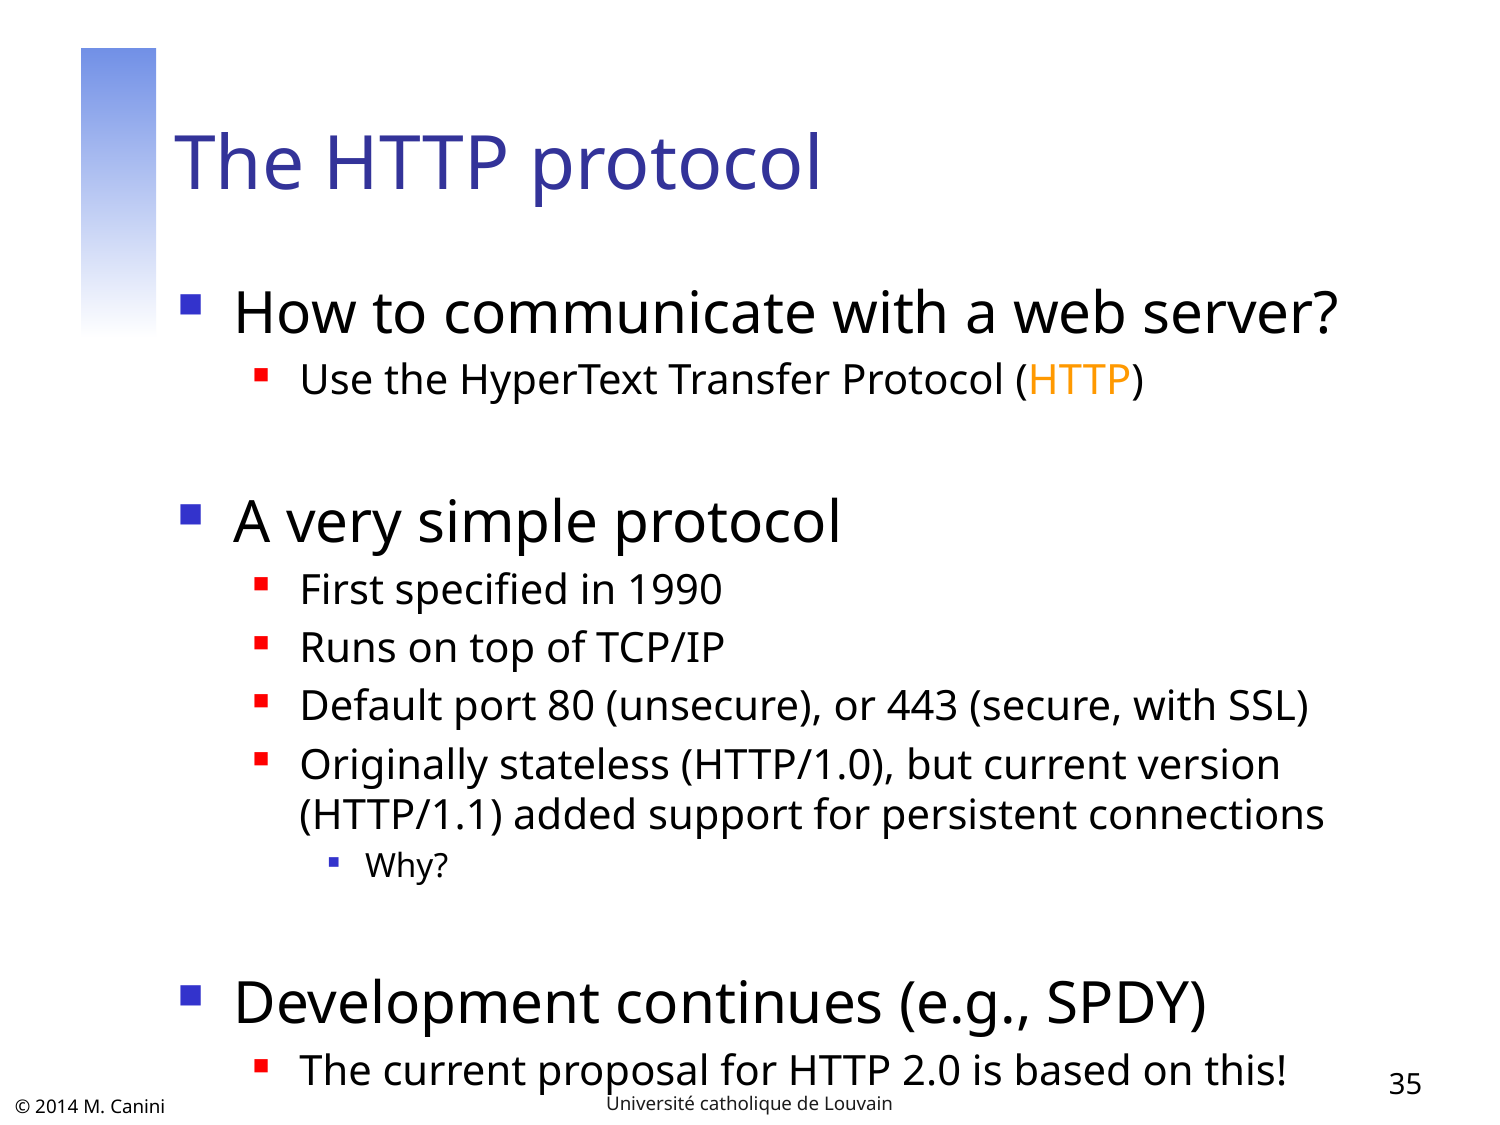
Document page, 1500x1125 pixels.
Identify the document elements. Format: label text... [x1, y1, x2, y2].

slide_number 35 [1124, 1037, 1438, 1113]
footer Université catholique de Louvain [512, 1083, 987, 1125]
list How to communicate with a web server? Use the HyperText Transfer Protocol (HTTP) A very simple protocol First specified in 1990 Runs on top of TCP/IP Default port 80 (unsecure), or 443 (secure, with SSL) Originally stateless (HTTP/1.0), but current version (HTTP/1.1) added support for persistent connections Why? Development continues (e.g., SPDY) The current proposal for HTTP 2.0 is based on this! [162, 266, 1430, 1031]
title The HTTP protocol [158, 49, 1438, 213]
